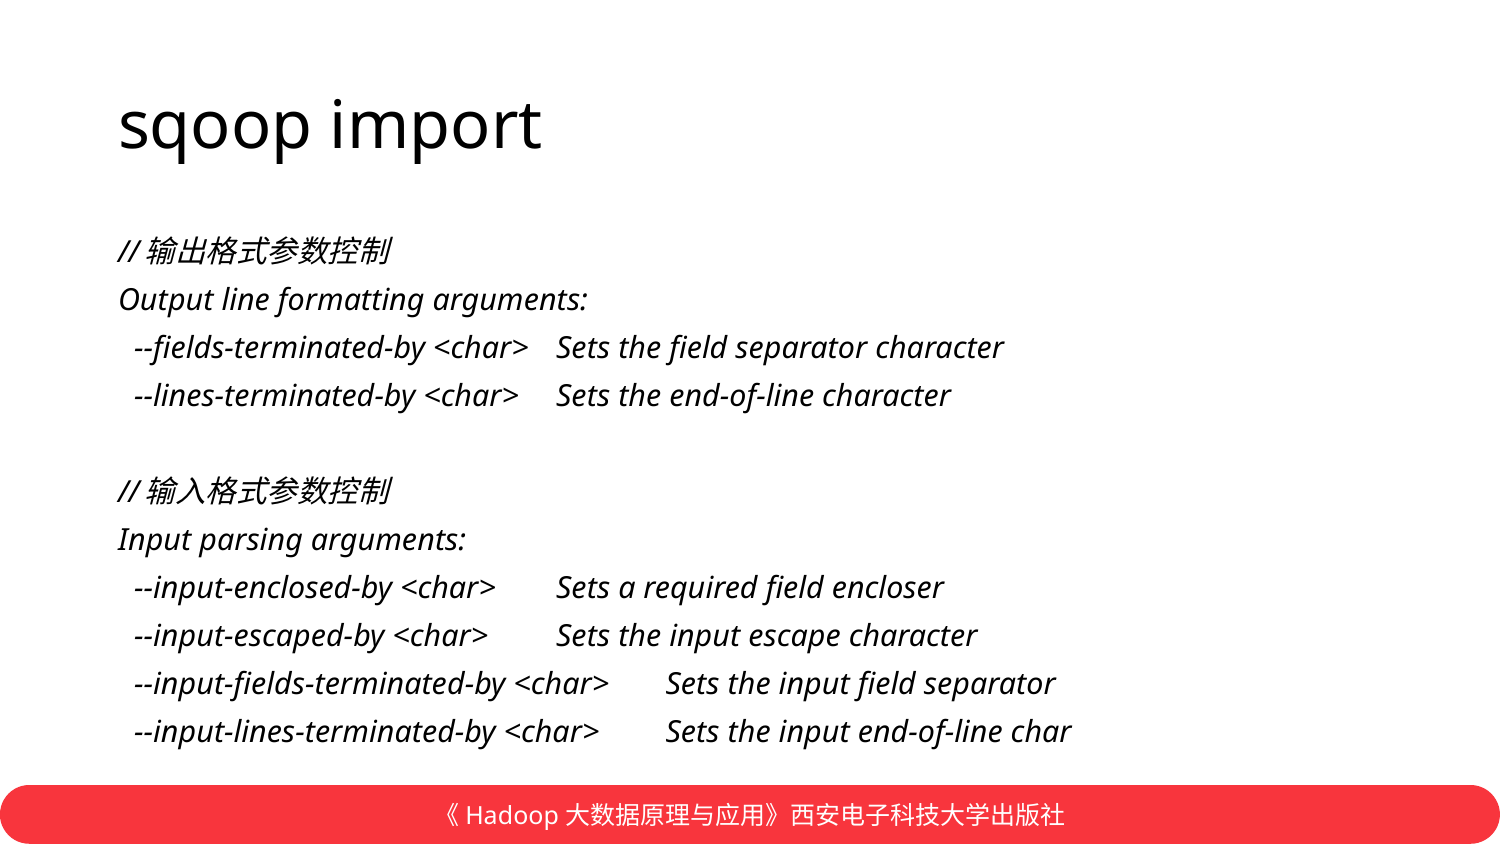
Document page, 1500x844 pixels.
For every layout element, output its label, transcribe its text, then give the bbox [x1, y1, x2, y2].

list //输出格式参数控制 Output line formatting arguments: --fields-terminated-by <char> Sets the field separator character --lines-terminated-by <char> Sets the end-of-line character //输入格式参数控制 Input parsing arguments: --input-enclosed-by <char> Sets a required field encloser --input-escaped-by <char> Sets the input escape character --input-fields-terminated-by <char> Sets the input field separator --input-lines-terminated-by <char> Sets the input end-of-line char [103, 224, 1397, 760]
title sqoop import [103, 44, 1397, 208]
